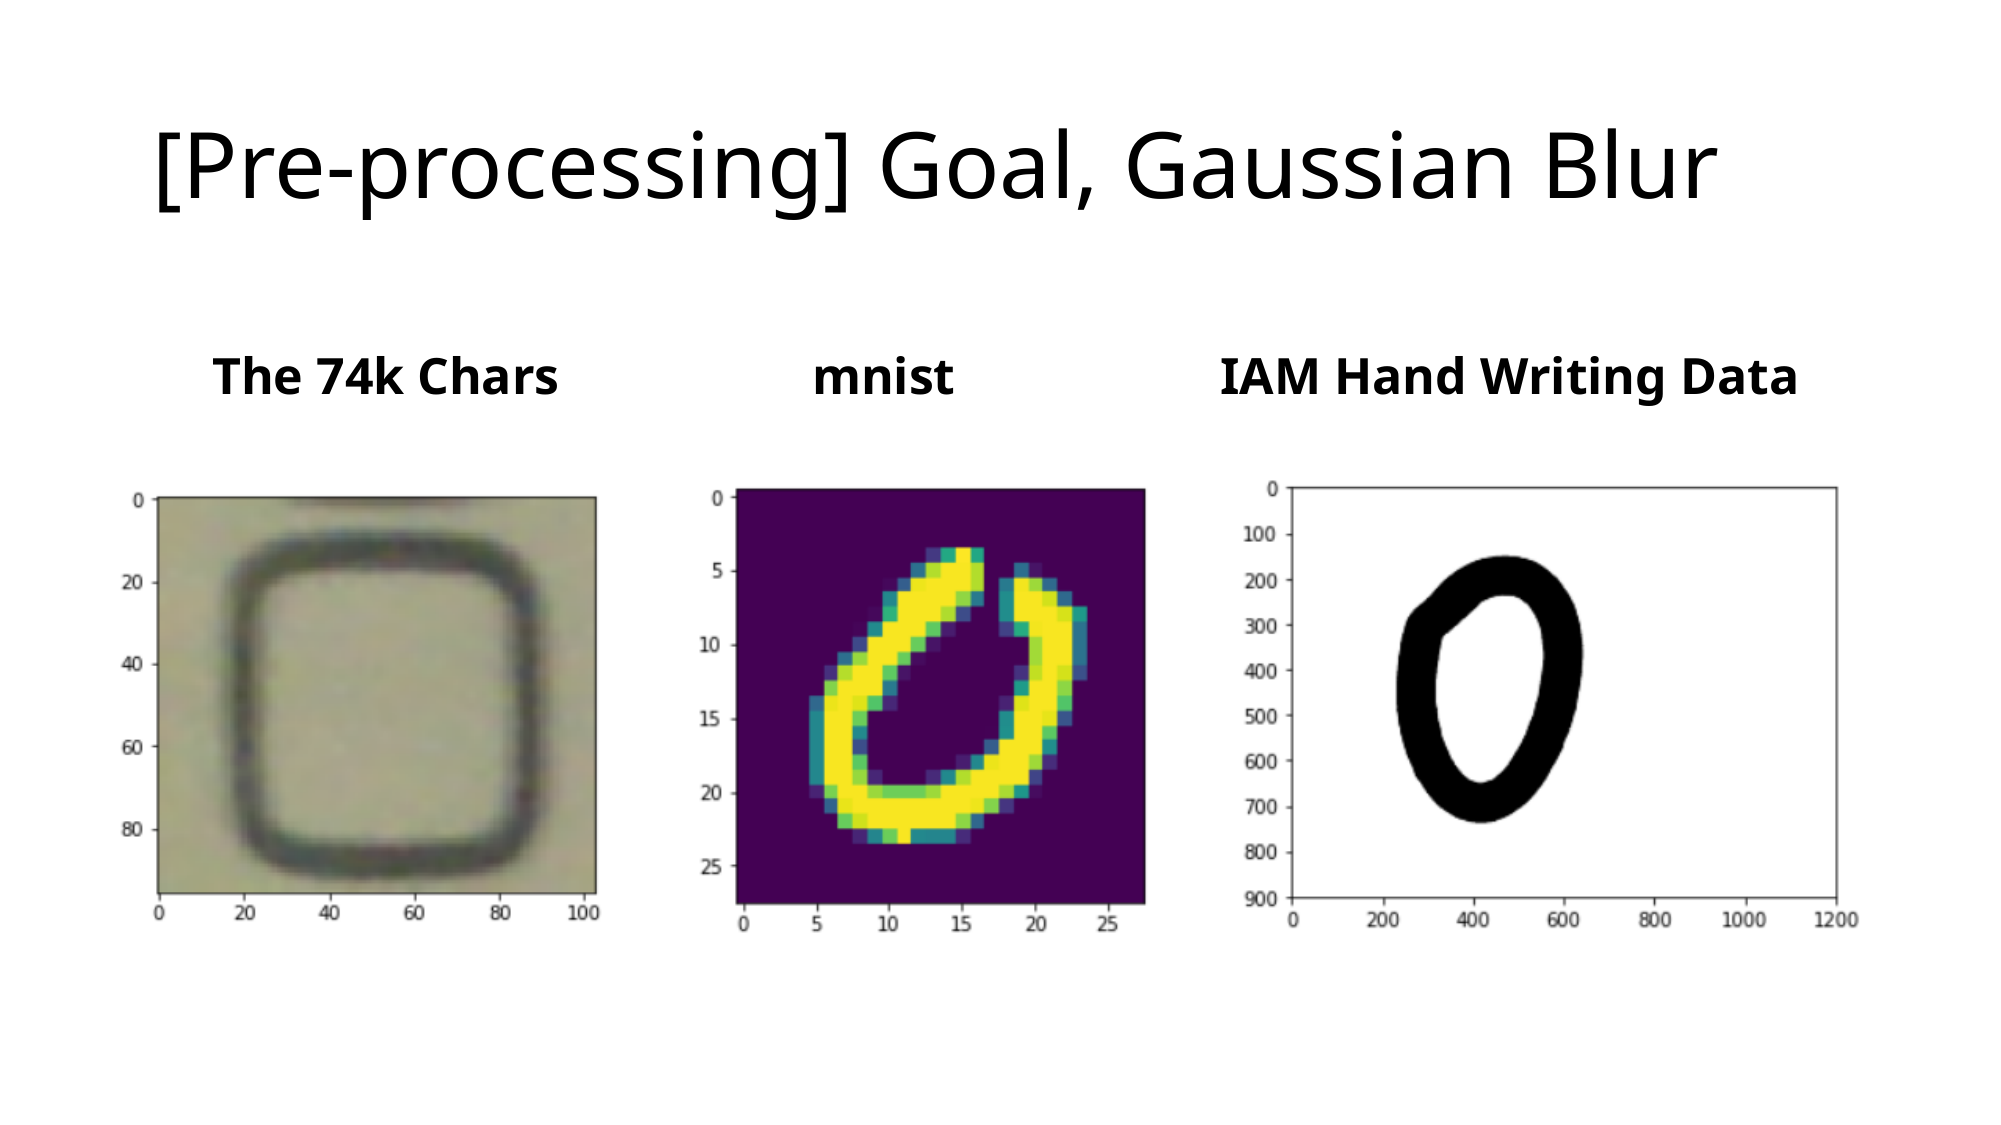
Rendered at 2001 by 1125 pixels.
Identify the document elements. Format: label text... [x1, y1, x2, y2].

picture [684, 462, 1188, 947]
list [94, 462, 655, 947]
title [Pre-processing] Goal, Gaussian Blur [137, 59, 1863, 278]
list IAM Hand Writing Data [1205, 277, 1891, 413]
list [1217, 462, 1878, 947]
list The 74k Chars mnist [197, 277, 1205, 413]
